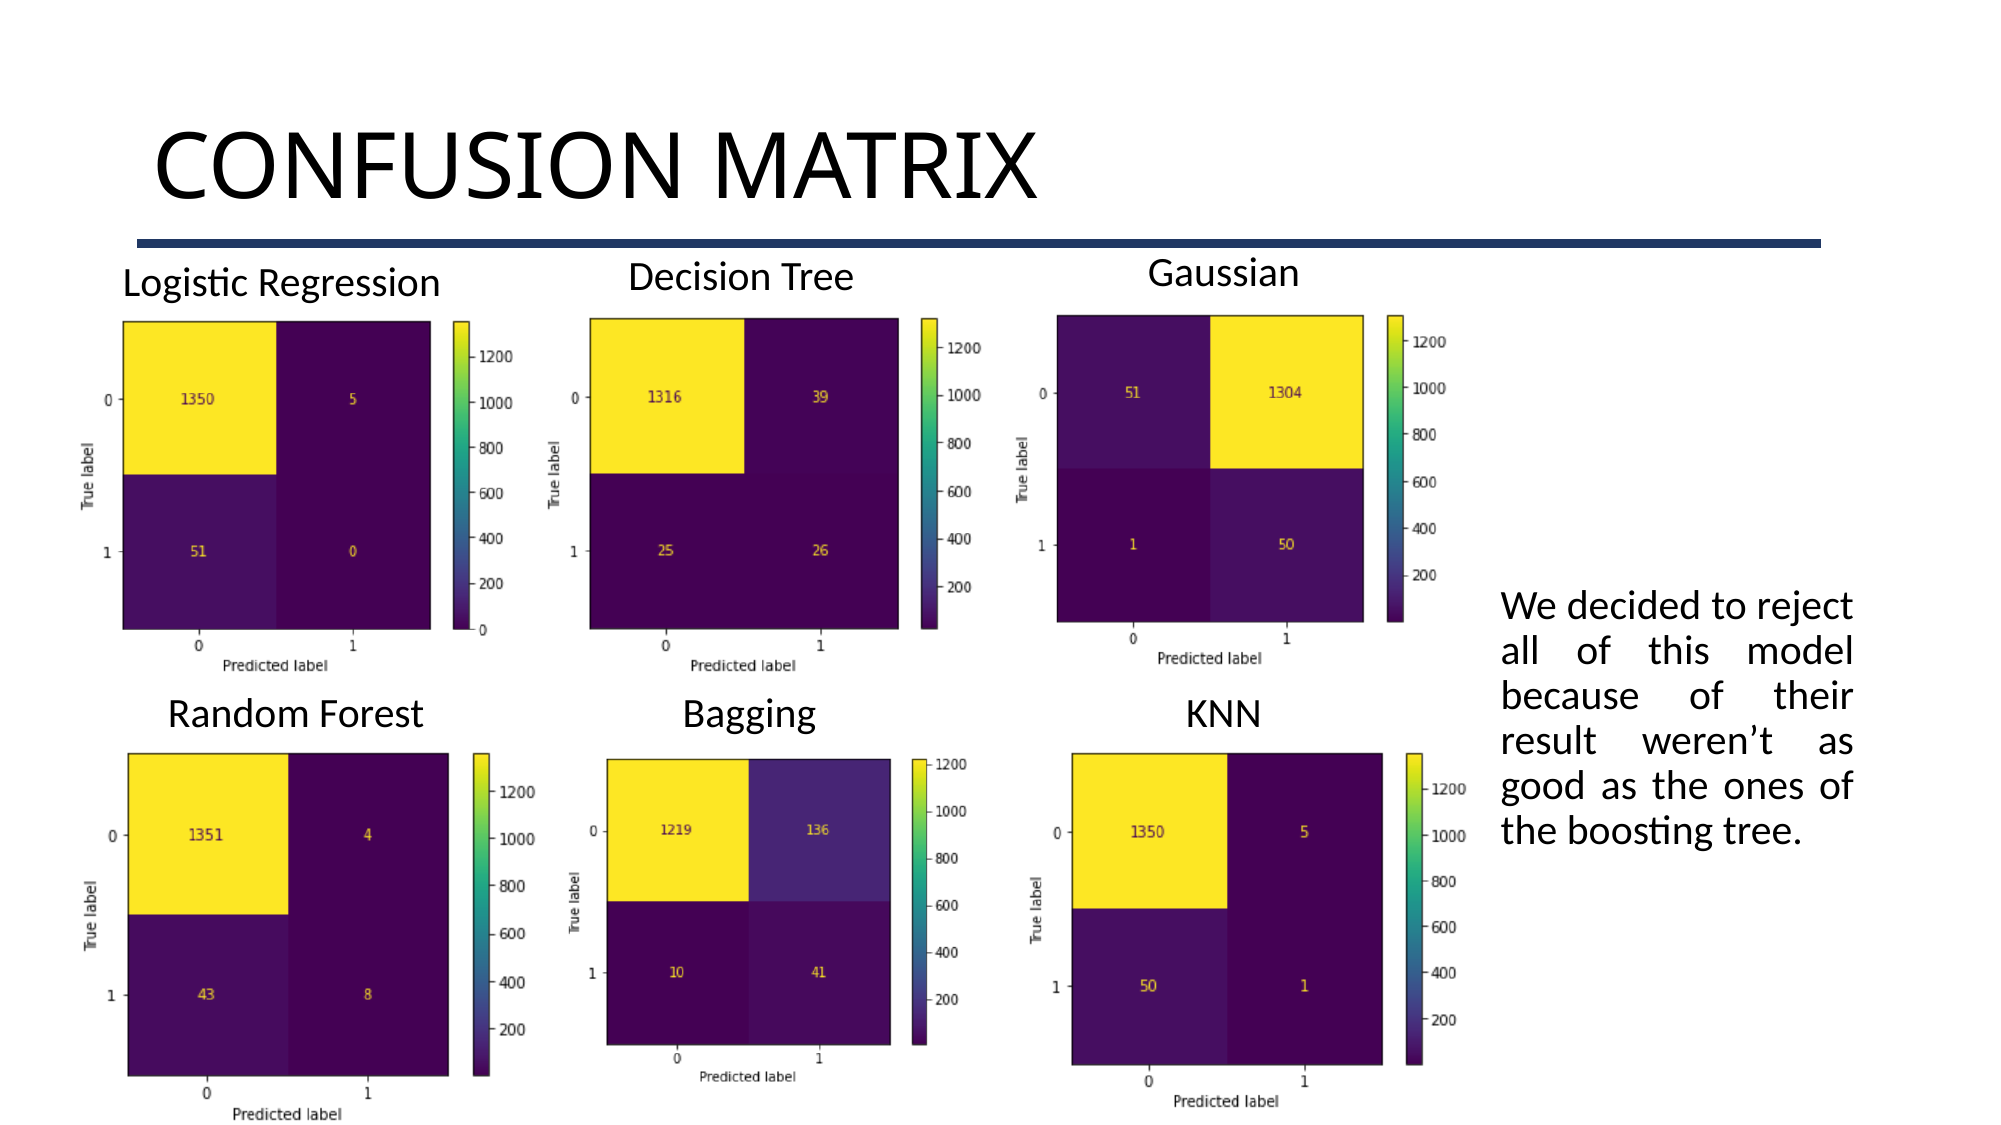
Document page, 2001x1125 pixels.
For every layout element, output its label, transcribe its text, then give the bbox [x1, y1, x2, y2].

text_box Decision Tree [549, 247, 934, 312]
text_box KNN [1032, 683, 1416, 746]
picture [1021, 746, 1469, 1114]
picture [79, 749, 539, 1124]
text_box Bagging [557, 683, 942, 757]
picture [541, 312, 985, 681]
picture [79, 315, 513, 677]
list Logistic Regression [90, 252, 474, 315]
picture [1011, 307, 1450, 666]
text_box Random Forest [104, 683, 488, 749]
text_box Gaussian [1032, 244, 1416, 307]
picture [562, 752, 973, 1087]
title CONFUSION MATRIX [137, 59, 1863, 278]
text_box We decided to reject all of this model because of their result weren’t as good as the ones of the boosting tree. [1485, 575, 1870, 1054]
